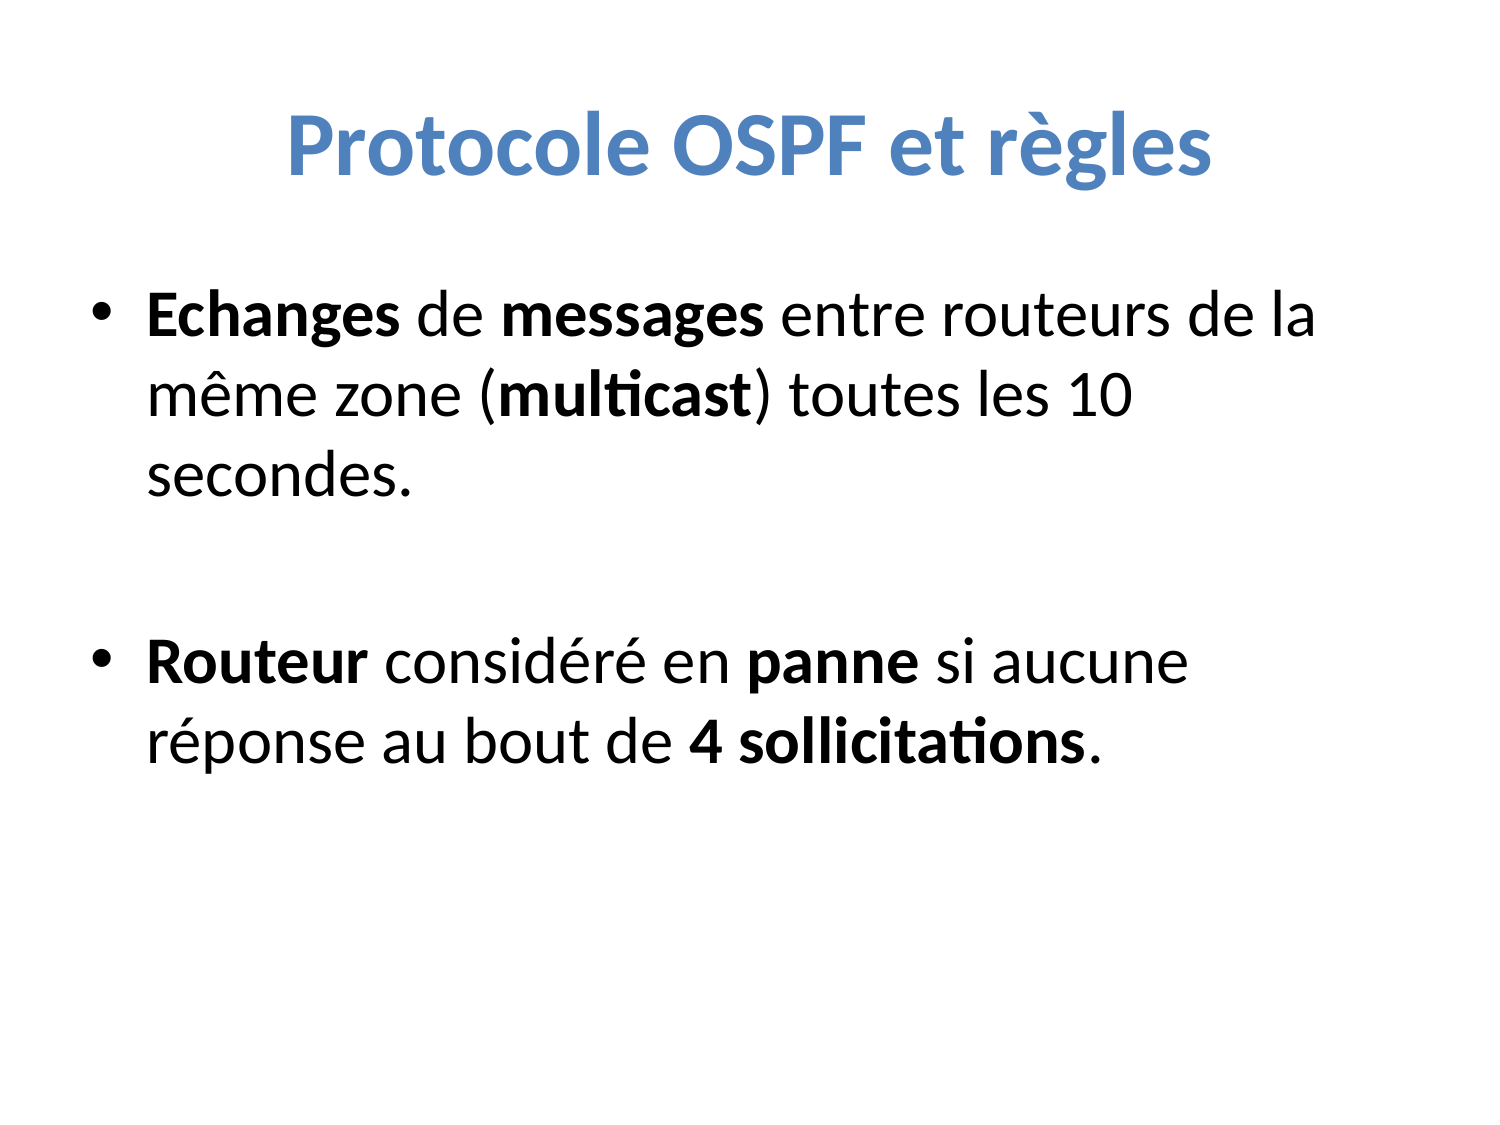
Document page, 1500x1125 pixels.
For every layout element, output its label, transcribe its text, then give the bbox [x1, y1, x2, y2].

list Echanges de messages entre routeurs de la même zone (multicast) toutes les 10 secondes. Routeur considéré en panne si aucune réponse au bout de 4 sollicitations. [75, 262, 1425, 1005]
title Protocole OSPF et règles [75, 45, 1425, 233]
